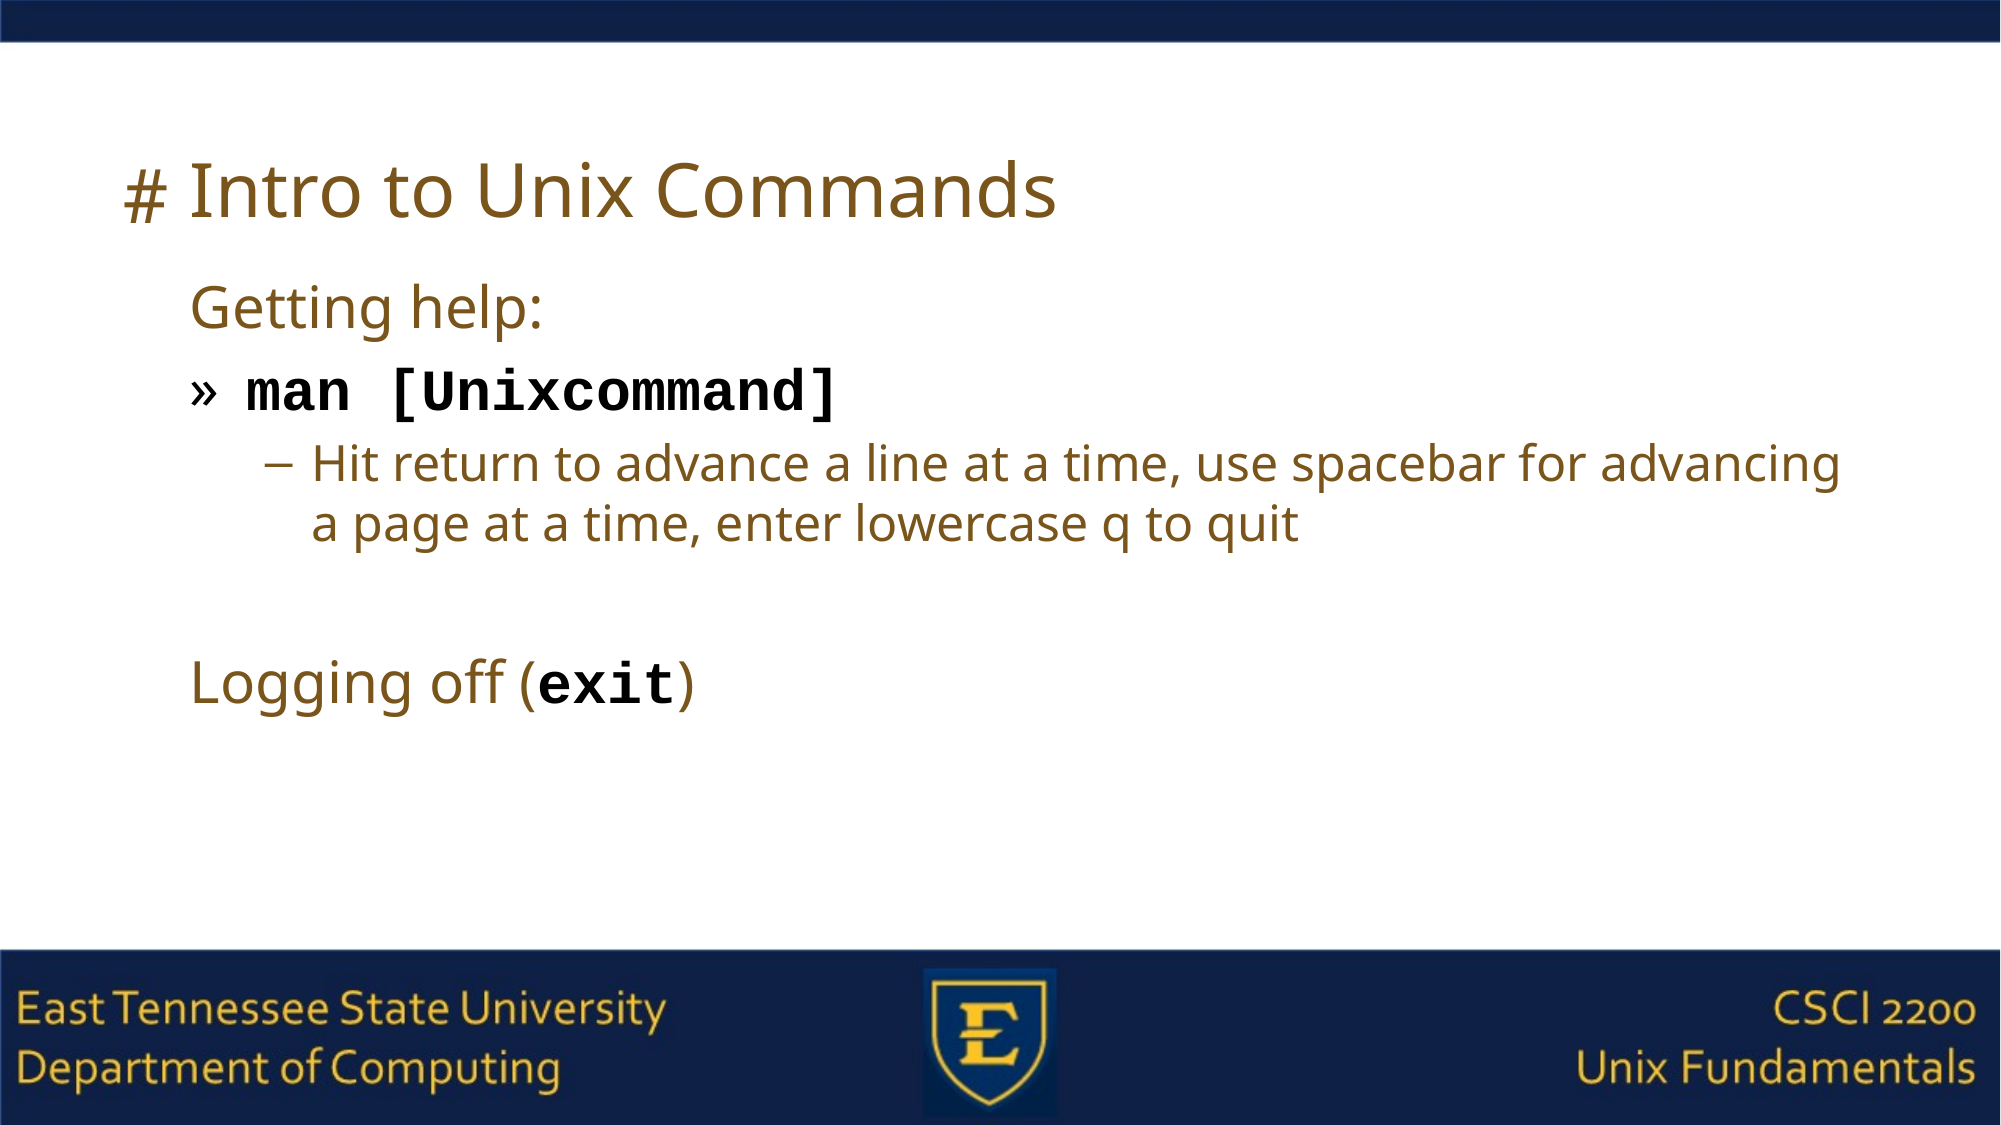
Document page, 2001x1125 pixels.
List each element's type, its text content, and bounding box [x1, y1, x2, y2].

title Intro to Unix Commands [174, 112, 1875, 262]
picture [0, 0, 2001, 1125]
list Getting help: man [Unixcommand] Hit return to advance a line at a time, use spacebar for advancing a page at a time, enter lowercase q to quit Logging off (exit) [174, 262, 1875, 900]
